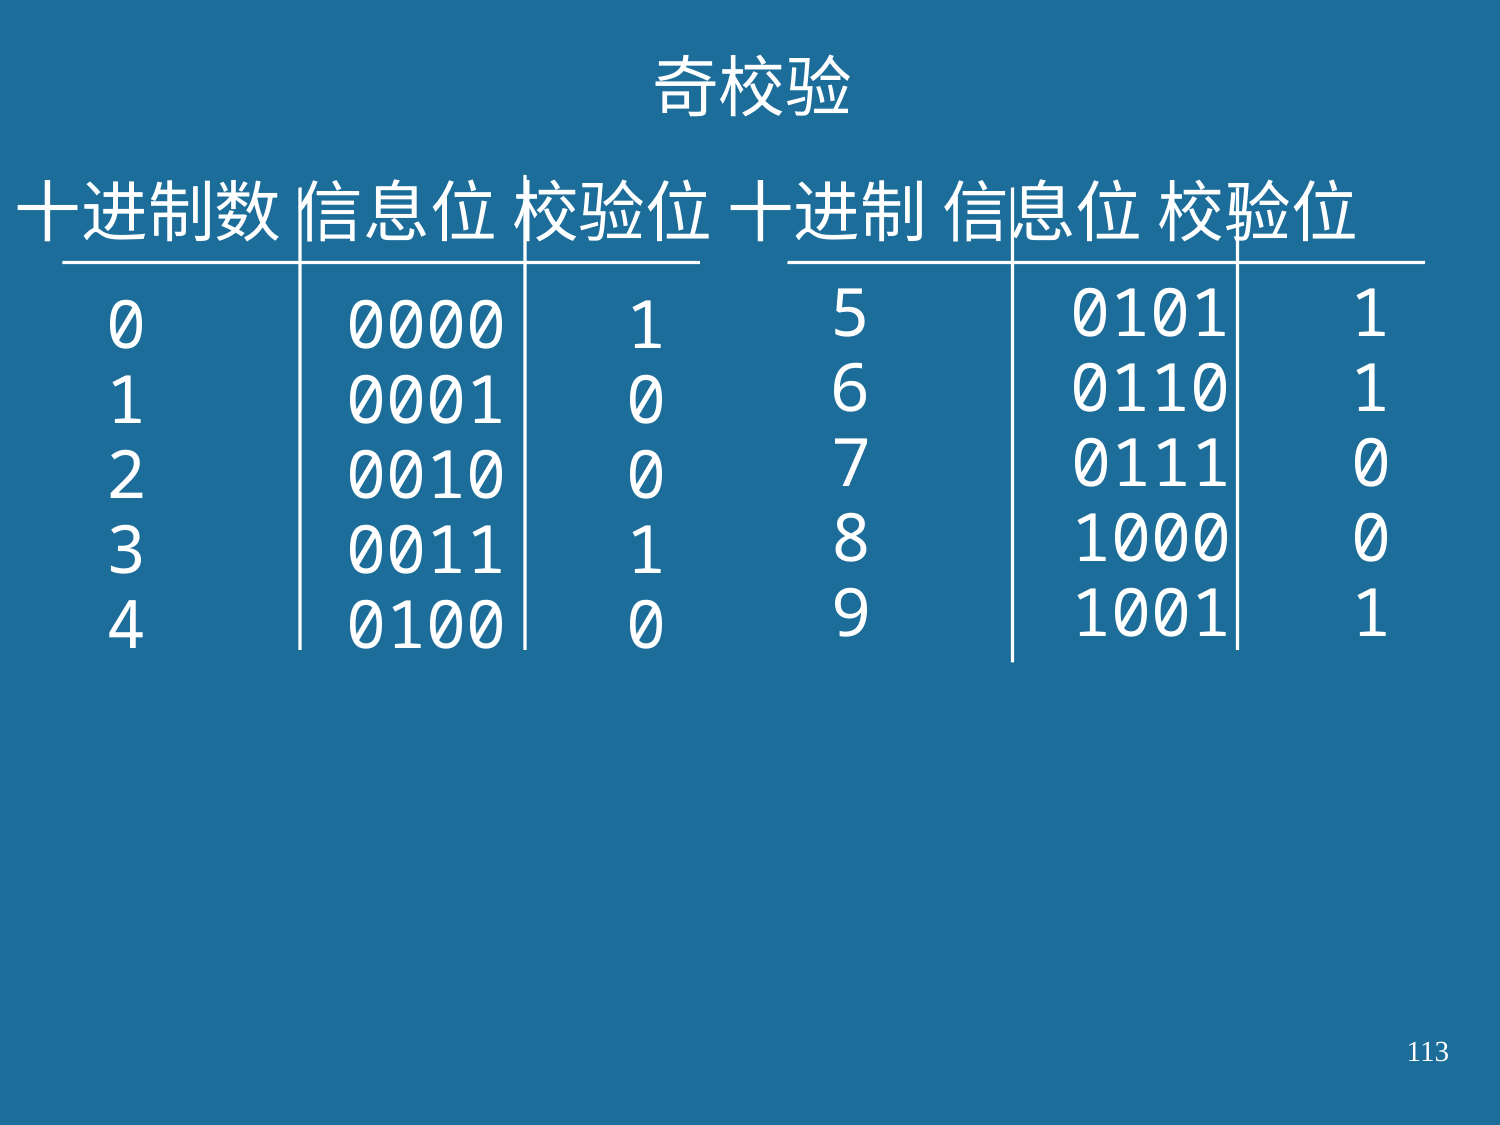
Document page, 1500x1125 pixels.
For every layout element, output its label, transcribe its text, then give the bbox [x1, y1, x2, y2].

text_box 0 0000 1 [91, 274, 681, 349]
text_box 十进制数 信息位 校验位 十进制 信息位 校验位 [0, 162, 1500, 258]
text_box 4 0100 0 [91, 574, 681, 670]
text_box 奇校验 [637, 37, 868, 133]
text_box 1 0001 0 [91, 349, 681, 424]
text_box 2 0010 0 [91, 424, 681, 499]
text_box 9 1001 1 [816, 562, 1406, 658]
text_box 3 0011 1 [91, 499, 681, 574]
slide_number 113 [1151, 1025, 1465, 1100]
text_box 7 0111 0 [816, 412, 1406, 487]
text_box 6 0110 1 [775, 337, 1405, 433]
text_box 5 0101 1 [775, 262, 1405, 337]
text_box 8 1000 0 [816, 487, 1406, 562]
